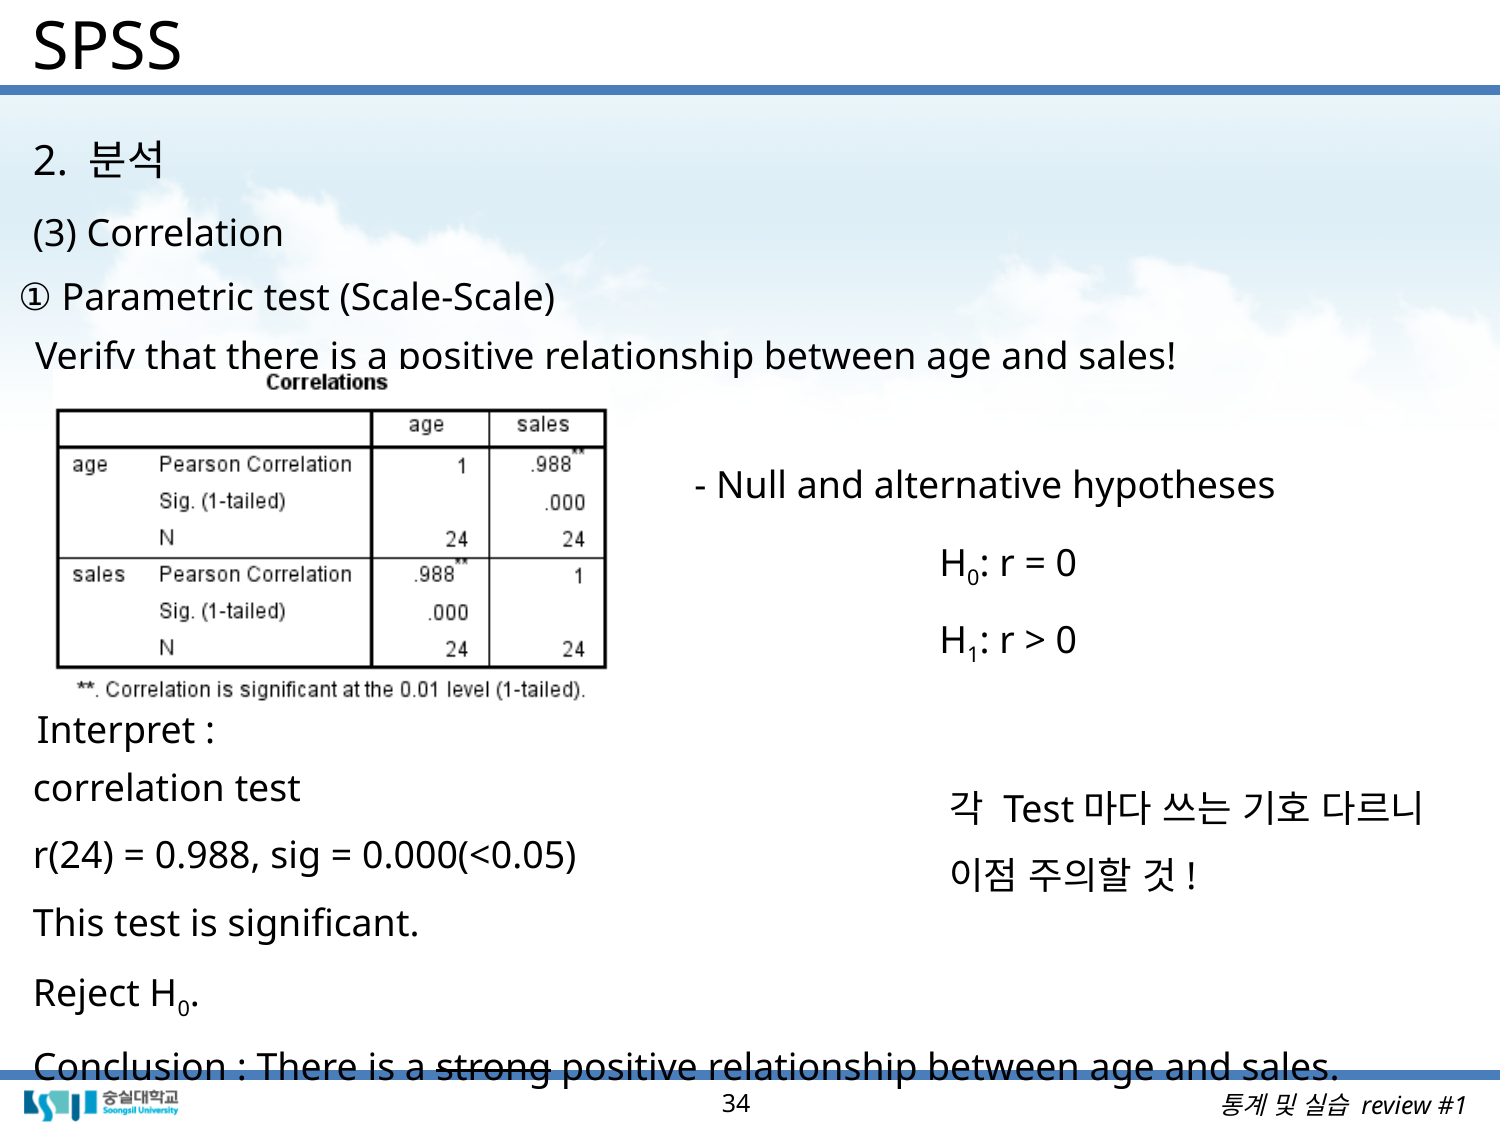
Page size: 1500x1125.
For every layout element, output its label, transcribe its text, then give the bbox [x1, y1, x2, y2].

text_box correlation test r(24) = 0.988, sig = 0.000(<0.05) This test is significant. Reject H0. Conclusion : There is a strong positive relationship between age and sales. [18, 733, 1483, 1096]
text_box (3) Correlation [18, 178, 1483, 262]
text_box Interpret : [22, 676, 525, 733]
text_box 2. 분석 [18, 101, 680, 192]
picture [0, 95, 1500, 1070]
slide_number 34 [561, 1096, 911, 1125]
text_box Verify that there is a positive relationship between age and sales! [20, 302, 1461, 385]
text_box 각 Test마다 쓰는 기호 다르니 이점 주의할 것! [934, 754, 1468, 905]
text_box H0: r = 0 H1: r > 0 [655, 505, 1362, 675]
title SPSS [17, 7, 1489, 79]
text_box ① Parametric test (Scale-Scale) [3, 243, 1468, 326]
picture [17, 1082, 183, 1125]
text_box - Null and alternative hypotheses [679, 430, 1374, 513]
